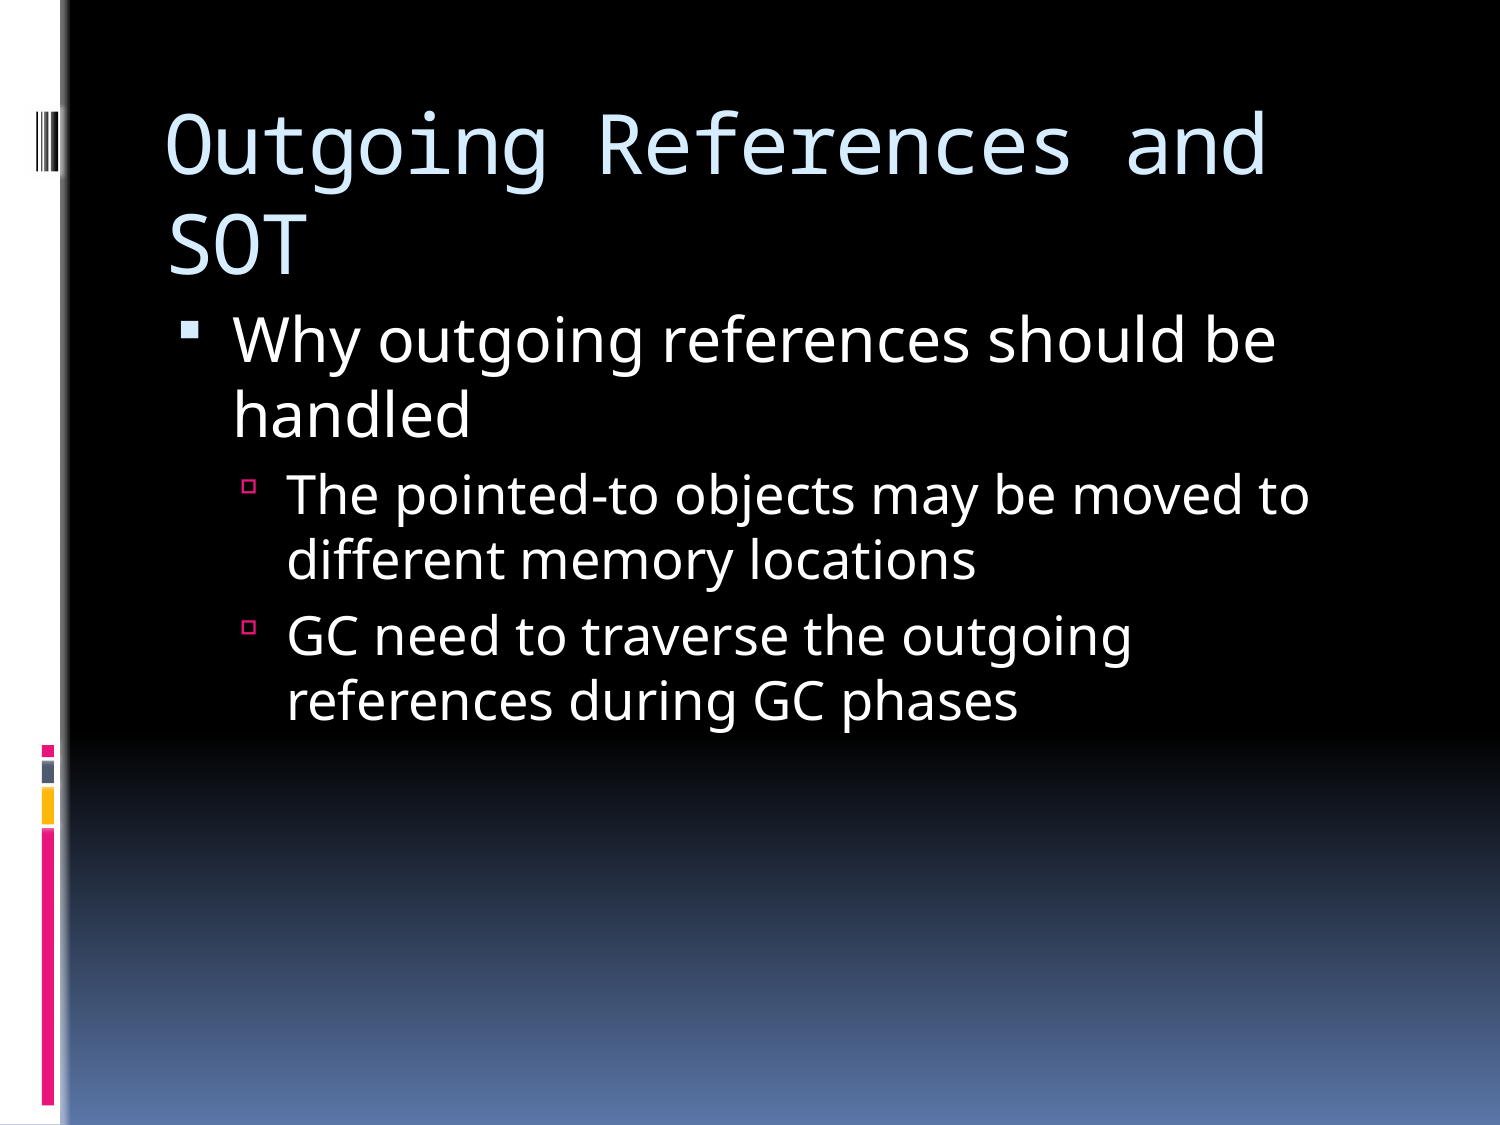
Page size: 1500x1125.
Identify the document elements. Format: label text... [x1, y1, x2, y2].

list Why outgoing references should be handled The pointed-to objects may be moved to different memory locations GC need to traverse the outgoing references during GC phases [150, 292, 1425, 1043]
title Outgoing References and SOT [150, 83, 1425, 234]
